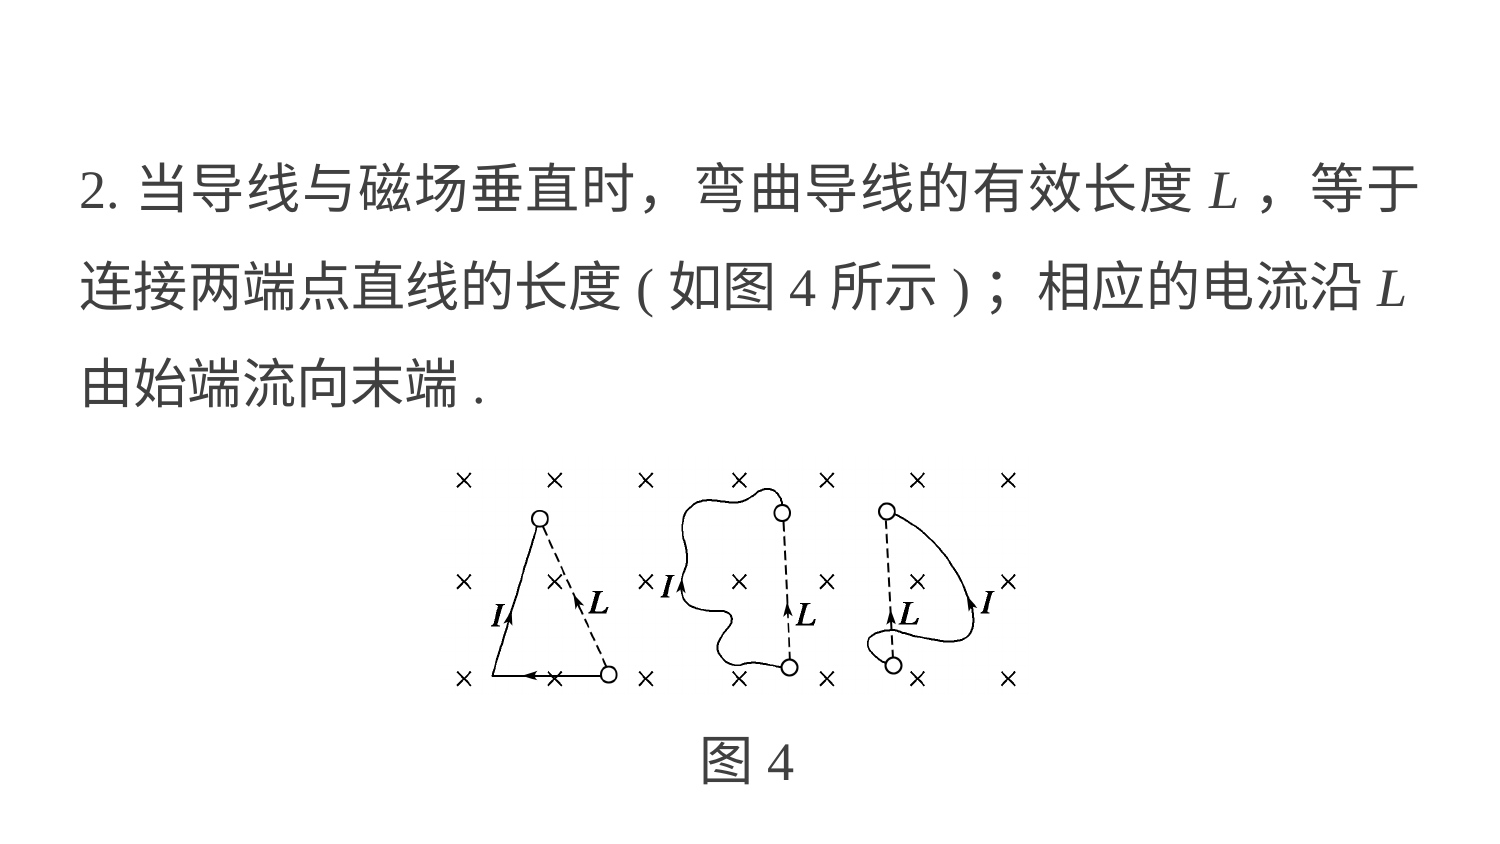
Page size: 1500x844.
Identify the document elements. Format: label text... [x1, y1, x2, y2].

text_box 图4 [685, 719, 809, 799]
text_box 2.当导线与磁场垂直时，弯曲导线的有效长度L，等于连接两端点直线的长度(如图4所示)；相应的电流沿L由始端流向末端. [64, 114, 1436, 422]
picture [442, 456, 1029, 694]
